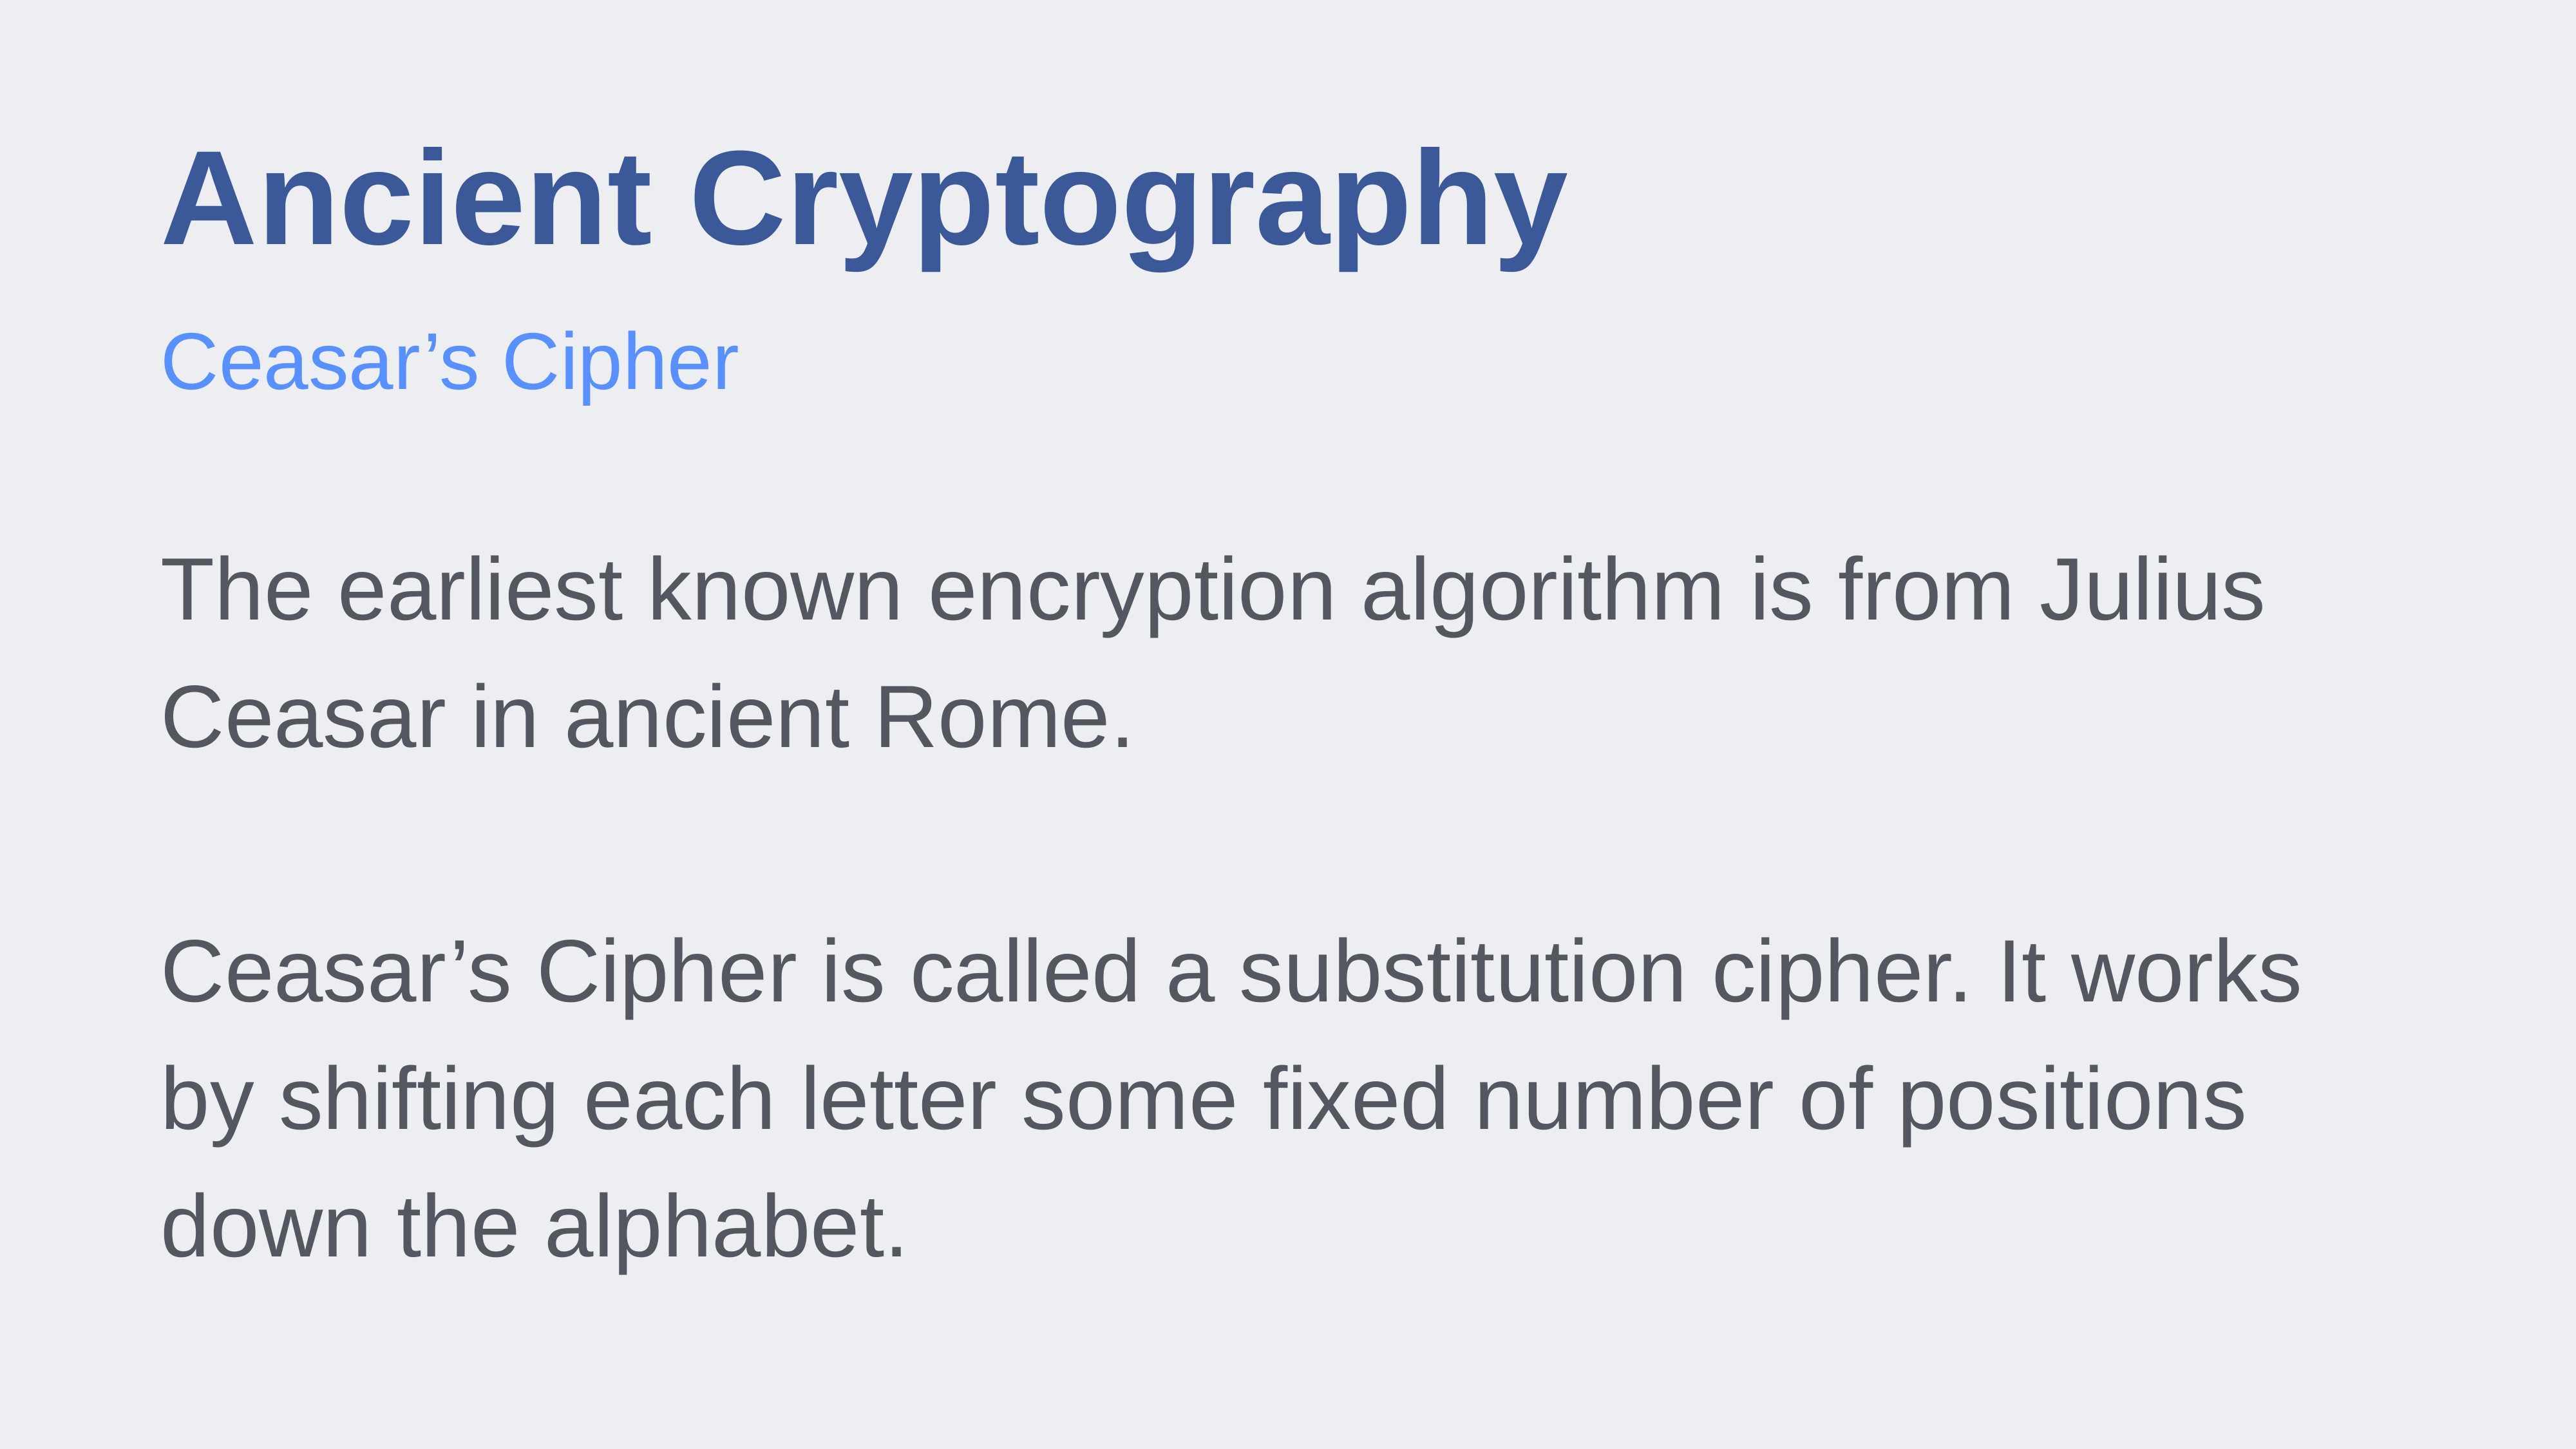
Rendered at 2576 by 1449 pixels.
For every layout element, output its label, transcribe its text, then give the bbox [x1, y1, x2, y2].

title Ancient Cryptography [160, 109, 2415, 305]
list Ceasar’s Cipher [160, 308, 2415, 427]
list The earliest known encryption algorithm is from Julius Ceasar in ancient Rome. Ceasar’s Cipher is called a substitution cipher. It works by shifting each letter some fixed number of positions down the alphabet. [160, 509, 2415, 1154]
